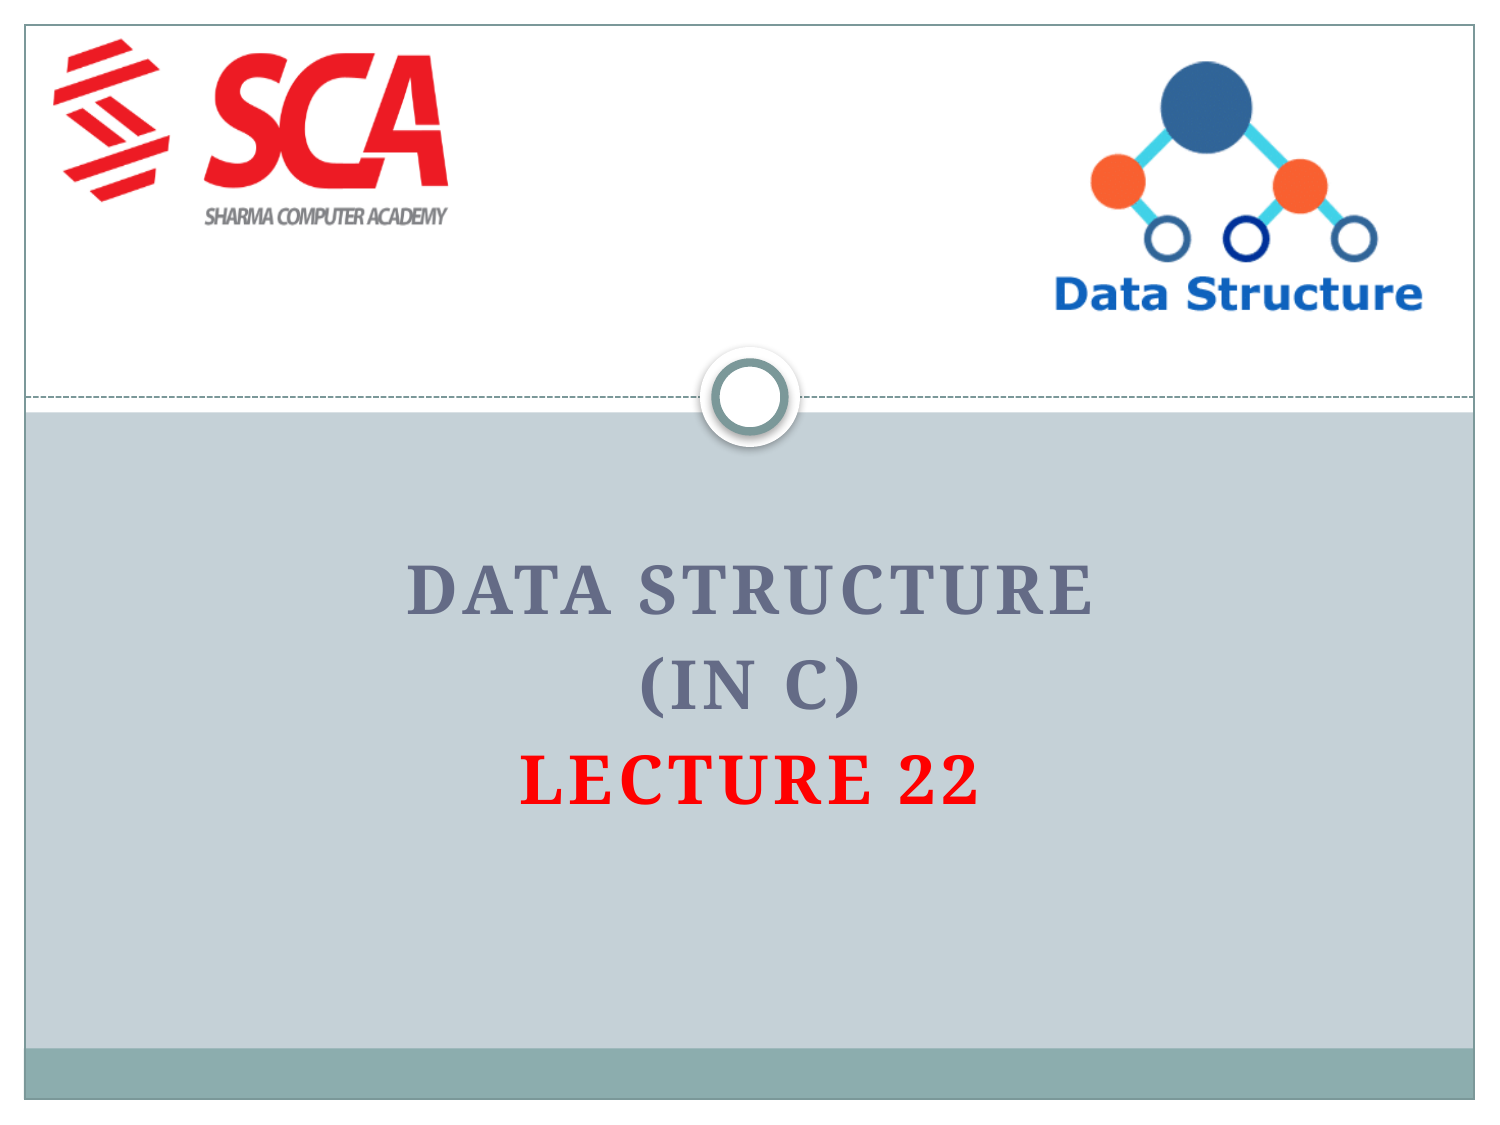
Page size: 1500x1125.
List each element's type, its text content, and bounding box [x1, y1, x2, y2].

picture [36, 30, 455, 232]
picture [1007, 46, 1457, 368]
subtitle Data structure (in c) Lecture 22 [117, 539, 1383, 827]
